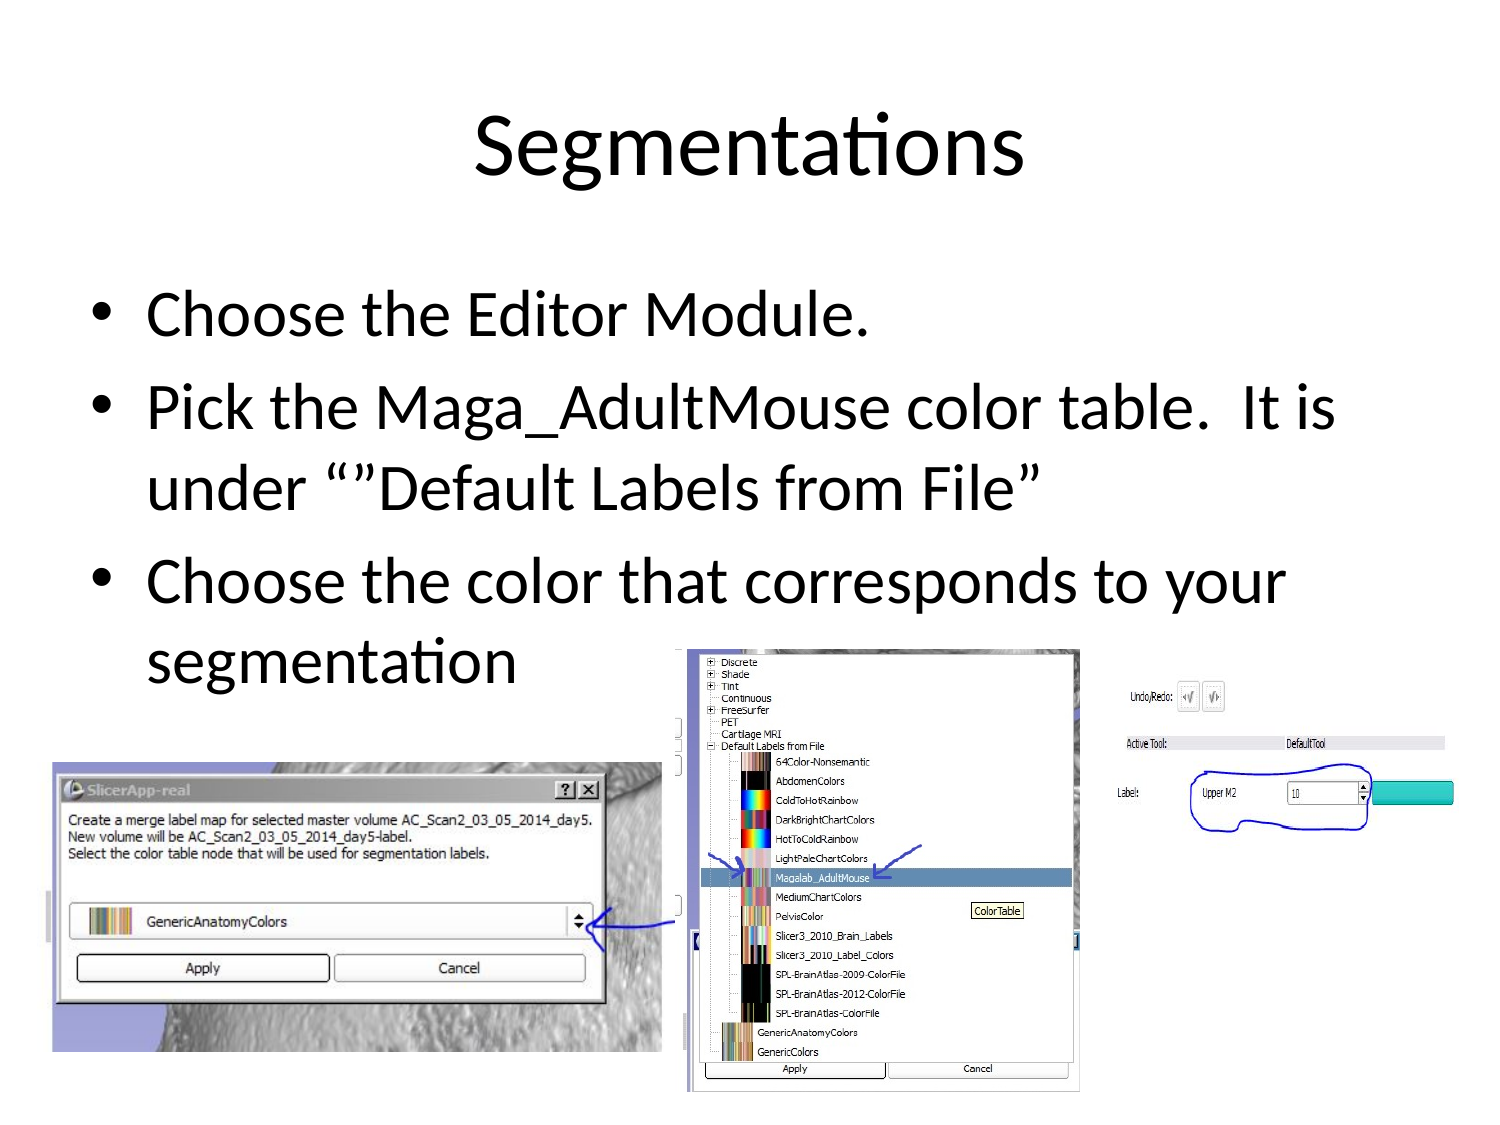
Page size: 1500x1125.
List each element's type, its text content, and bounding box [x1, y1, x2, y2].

picture [1112, 674, 1459, 863]
picture [37, 649, 1080, 1092]
list Choose the Editor Module. Pick the Maga_AdultMouse color table. It is under “”Default Labels from File” Choose the color that corresponds to your segmentation [75, 262, 1425, 1005]
title Segmentations [75, 45, 1425, 233]
